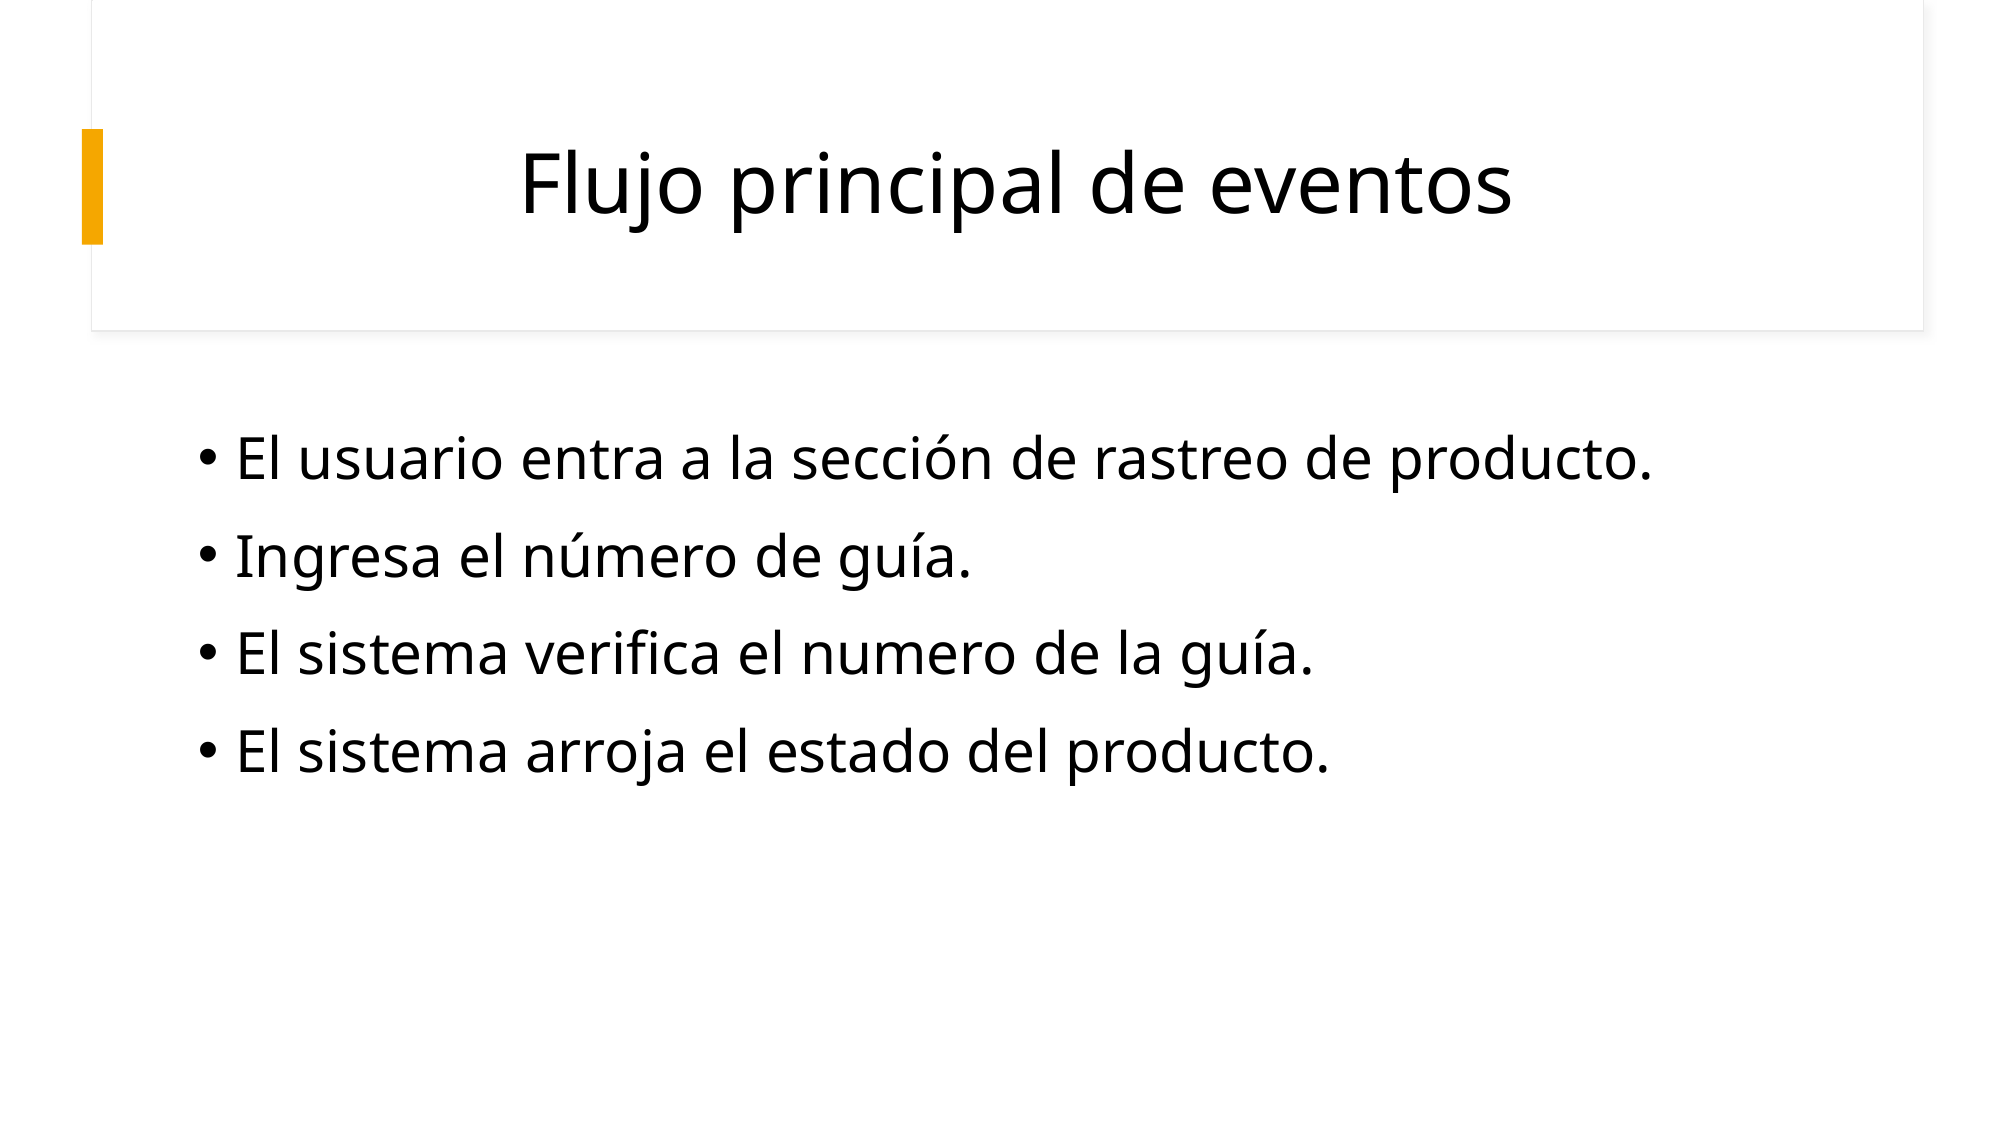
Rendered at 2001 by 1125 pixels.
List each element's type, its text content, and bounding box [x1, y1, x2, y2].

title Flujo principal de eventos [183, 90, 1851, 284]
list El usuario entra a la sección de rastreo de producto. Ingresa el número de guía. El sistema verifica el numero de la guía. El sistema arroja el estado del producto. [183, 406, 1851, 1013]
